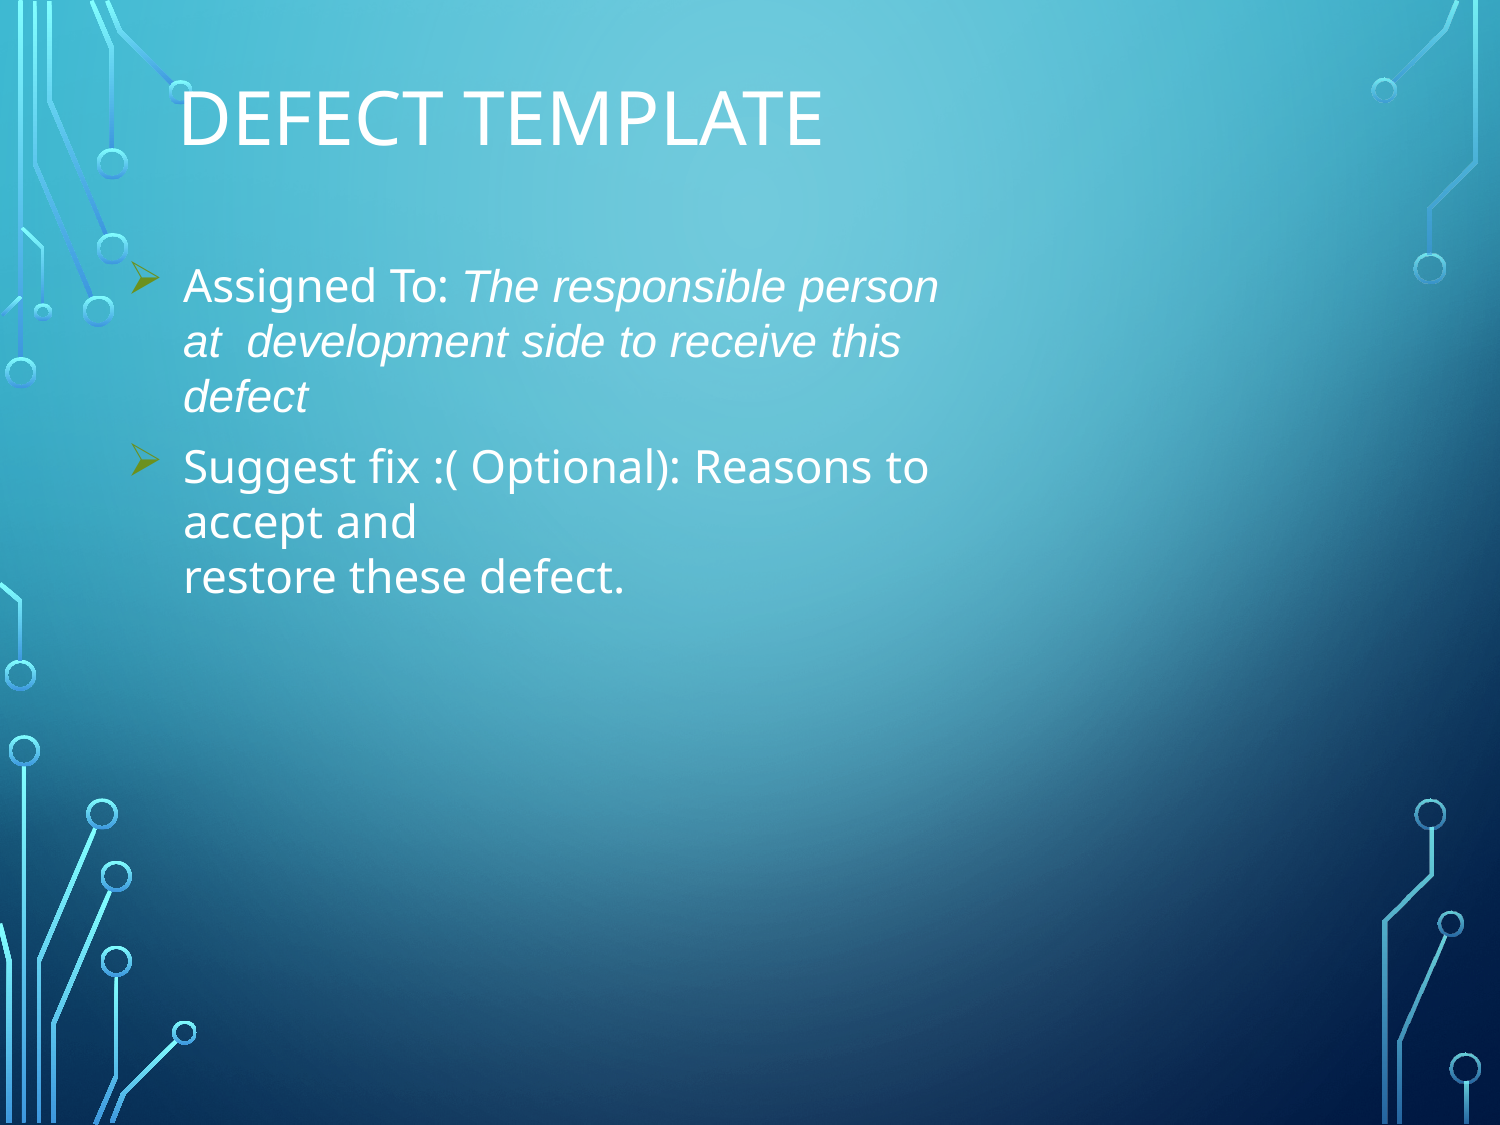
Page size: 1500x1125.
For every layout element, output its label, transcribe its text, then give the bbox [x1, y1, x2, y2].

title Defect template [162, 0, 1382, 243]
text_box Assigned To: The responsible person at development side to receive this defect Suggest fix :( Optional): Reasons to accept and restore these defect. [125, 254, 1149, 604]
